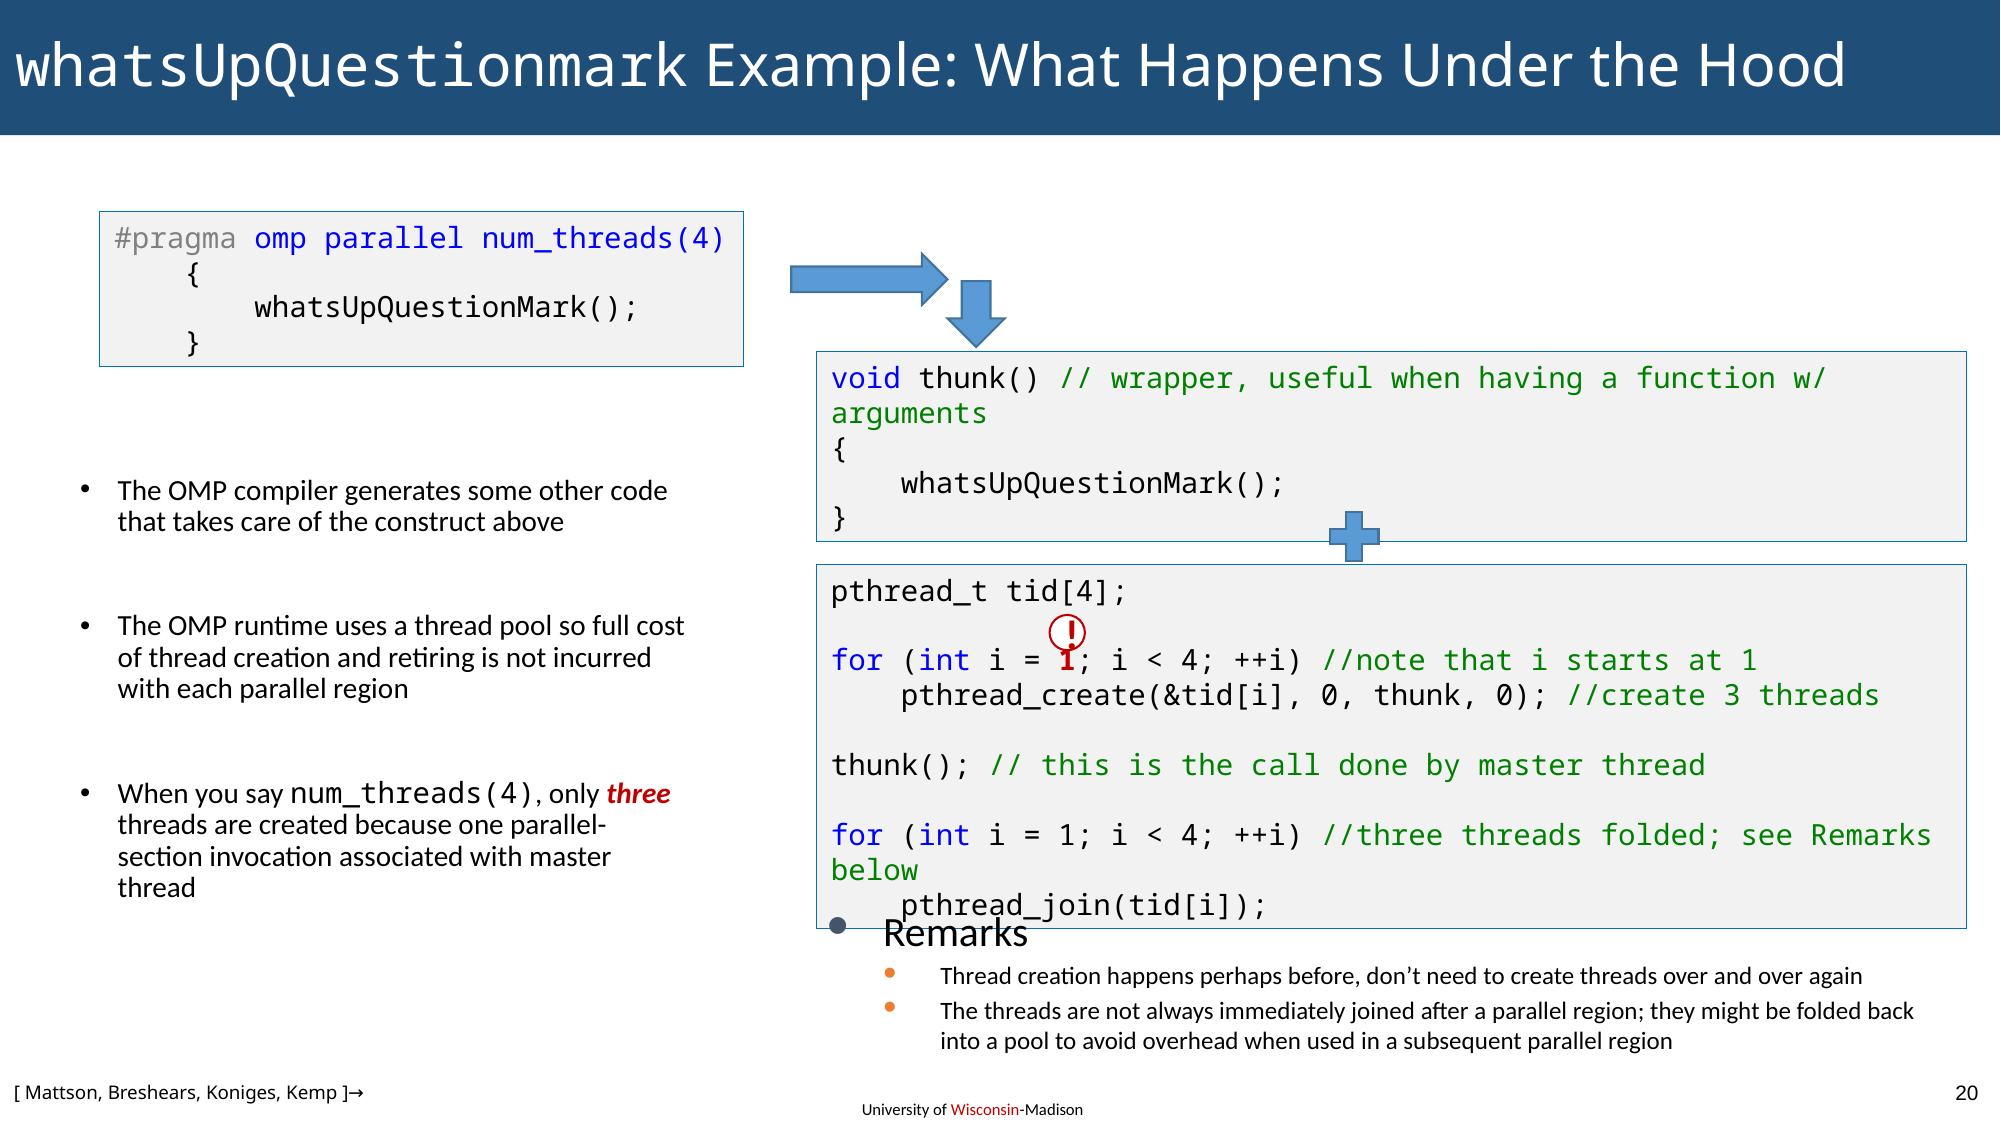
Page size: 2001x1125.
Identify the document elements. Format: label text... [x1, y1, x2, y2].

text_box [ Mattson, Breshears, Koniges, Kemp ]→ [0, 1072, 379, 1111]
text_box Remarks Thread creation happens perhaps before, don’t need to create threads over and over again The threads are not always immediately joined after a parallel region; they might be folded back into a pool to avoid overhead when used in a subsequent parallel region [811, 897, 1962, 1067]
list The OMP compiler generates some other code that takes care of the construct above The OMP runtime uses a thread pool so full cost of thread creation and retiring is not incurred with each parallel region When you say num_threads(4), only three threads are created because one parallel-section invocation associated with master thread [65, 411, 703, 1030]
text_box [944, 280, 1008, 349]
text_box [790, 251, 949, 308]
title whatsUpQuestionmark Example: What Happens Under the Hood [0, 0, 2000, 136]
text_box [1329, 511, 1380, 562]
text_box void thunk() // wrapper, useful when having a function w/ arguments { whatsUpQuestionMark(); } [816, 351, 1967, 542]
slide_number 20 [1879, 1069, 1994, 1114]
text_box #pragma omp parallel num_threads(4) { whatsUpQuestionMark(); } [99, 211, 744, 367]
text_box ! [1048, 613, 1086, 652]
text_box pthread_t tid[4]; for (int i = 1; i < 4; ++i) //note that i starts at 1 pthread_create(&tid[i], 0, thunk, 0); //create 3 threads thunk(); // this is the call done by master thread for (int i = 1; i < 4; ++i) //three threads folded; see Remarks below pthread_join(tid[i]); [816, 564, 1967, 929]
